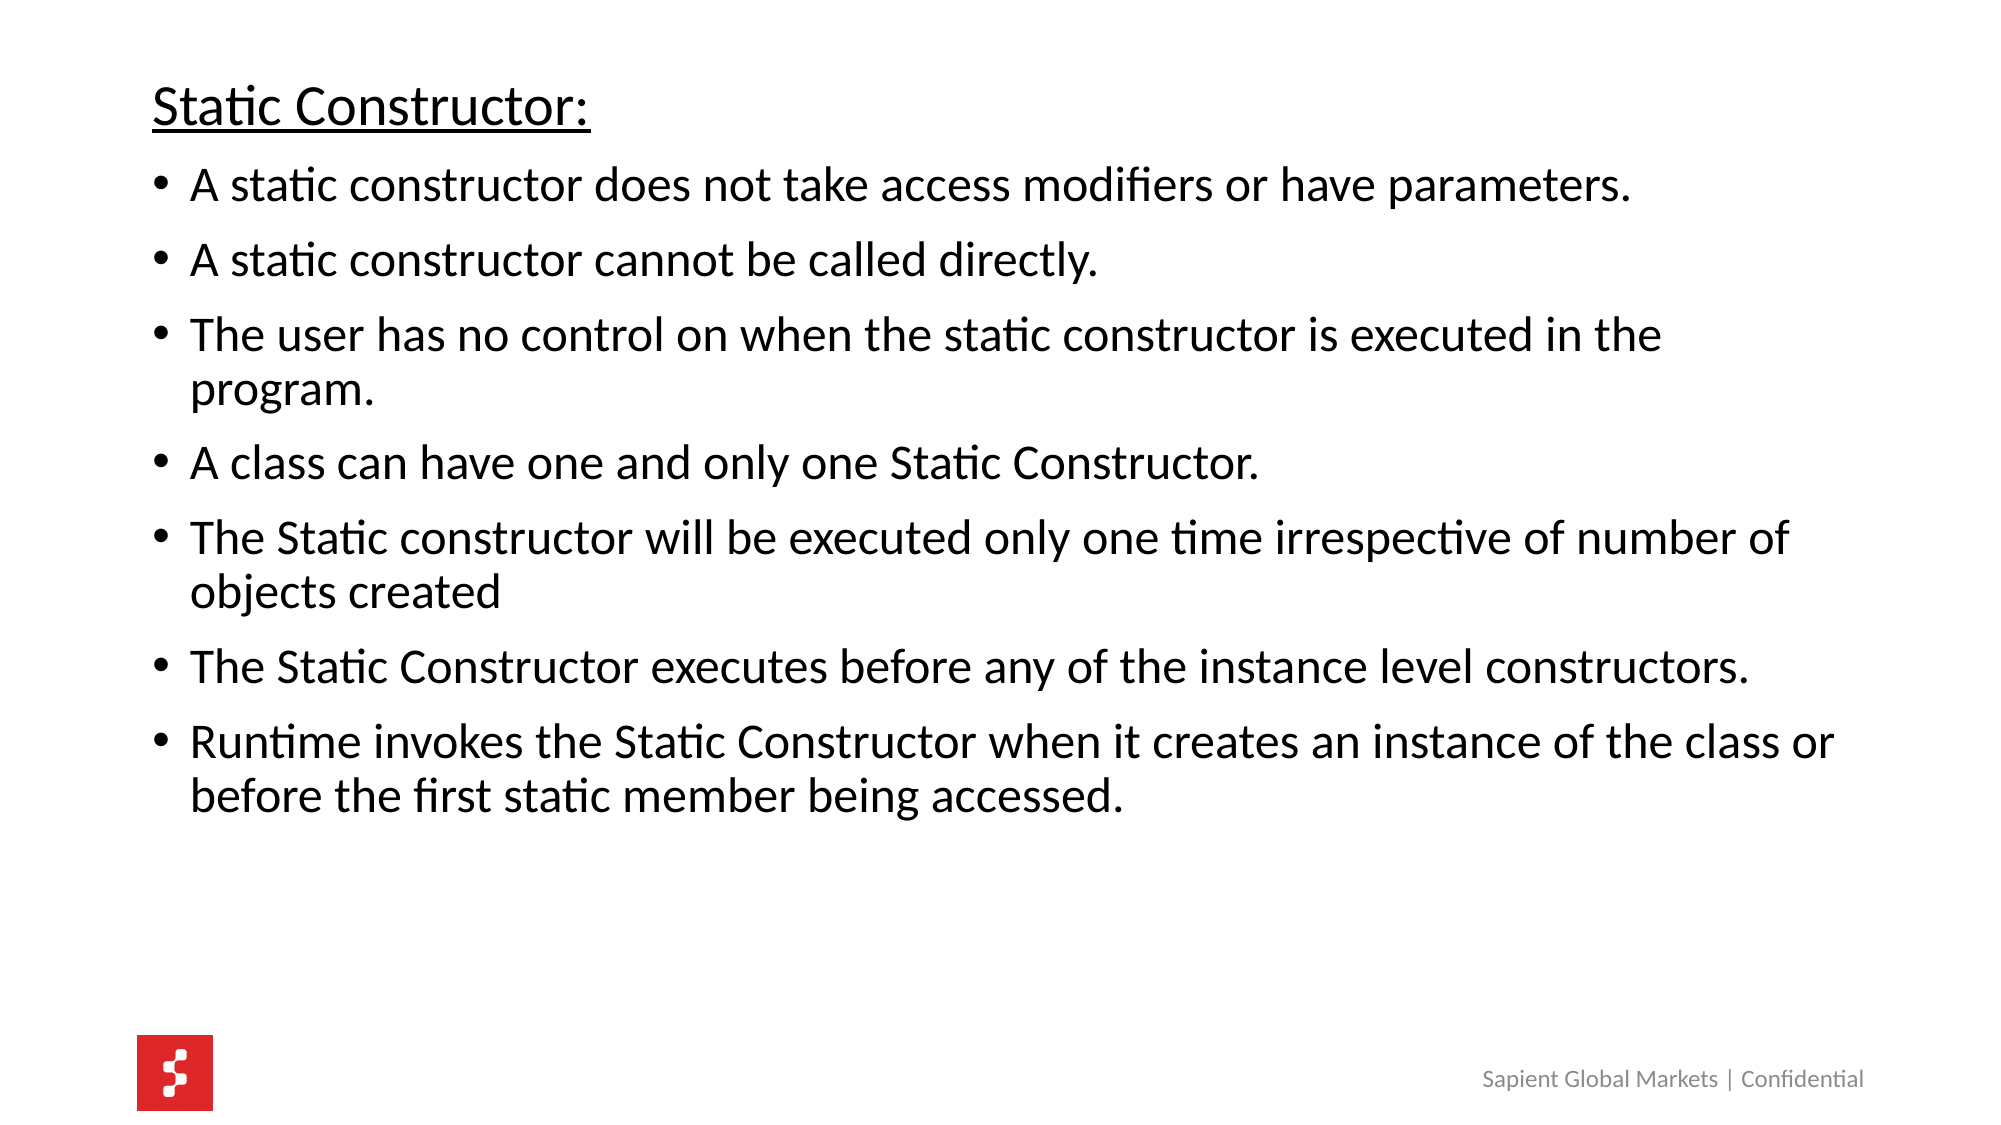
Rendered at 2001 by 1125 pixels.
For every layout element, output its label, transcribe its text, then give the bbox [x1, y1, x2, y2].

footer Sapient Global Markets | Confidential [1460, 1047, 1888, 1108]
picture [137, 1035, 213, 1111]
list Static Constructor: A static constructor does not take access modifiers or have parameters. A static constructor cannot be called directly. The user has no control on when the static constructor is executed in the program. A class can have one and only one Static Constructor. The Static constructor will be executed only one time irrespective of number of objects created The Static Constructor executes before any of the instance level constructors. Runtime invokes the Static Constructor when it creates an instance of the class or before the first static member being accessed. [137, 67, 1863, 1014]
